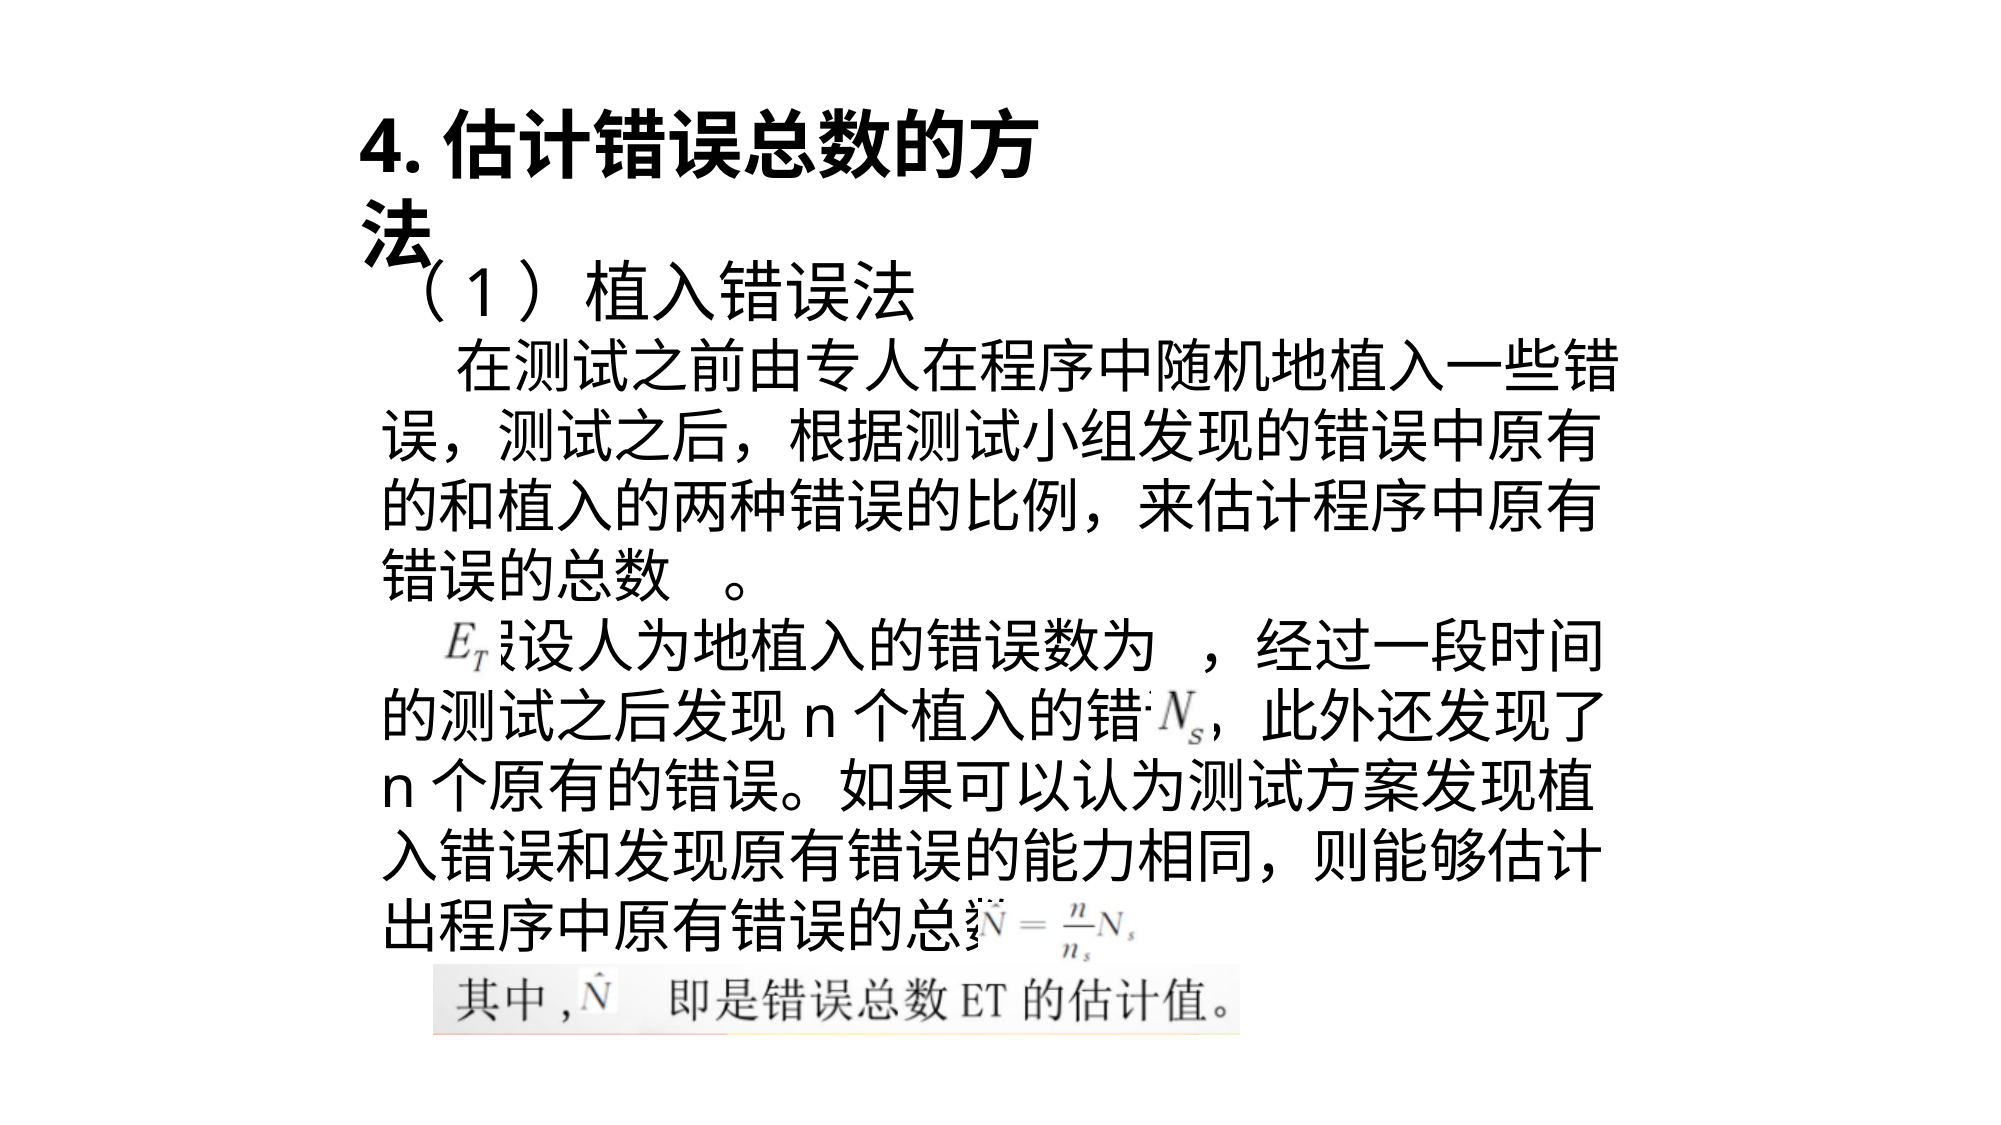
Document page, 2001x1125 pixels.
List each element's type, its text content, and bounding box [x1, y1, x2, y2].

text_box （1）植入错误法 在测试之前由专人在程序中随机地植入一些错误，测试之后，根据测试小组发现的错误中原有的和植入的两种错误的比例，来估计程序中原有错误的总数 。 假设人为地植入的错误数为 ，经过一段时间的测试之后发现n个植入的错误，此外还发现了n个原有的错误。如果可以认为测试方案发现植入错误和发现原有错误的能力相同，则能够估计出程序中原有错误的总数 [365, 242, 1655, 1027]
picture [1151, 680, 1214, 755]
picture [438, 607, 501, 690]
text_box 4.估计错误总数的方法 [345, 90, 1120, 285]
picture [433, 902, 1240, 1035]
